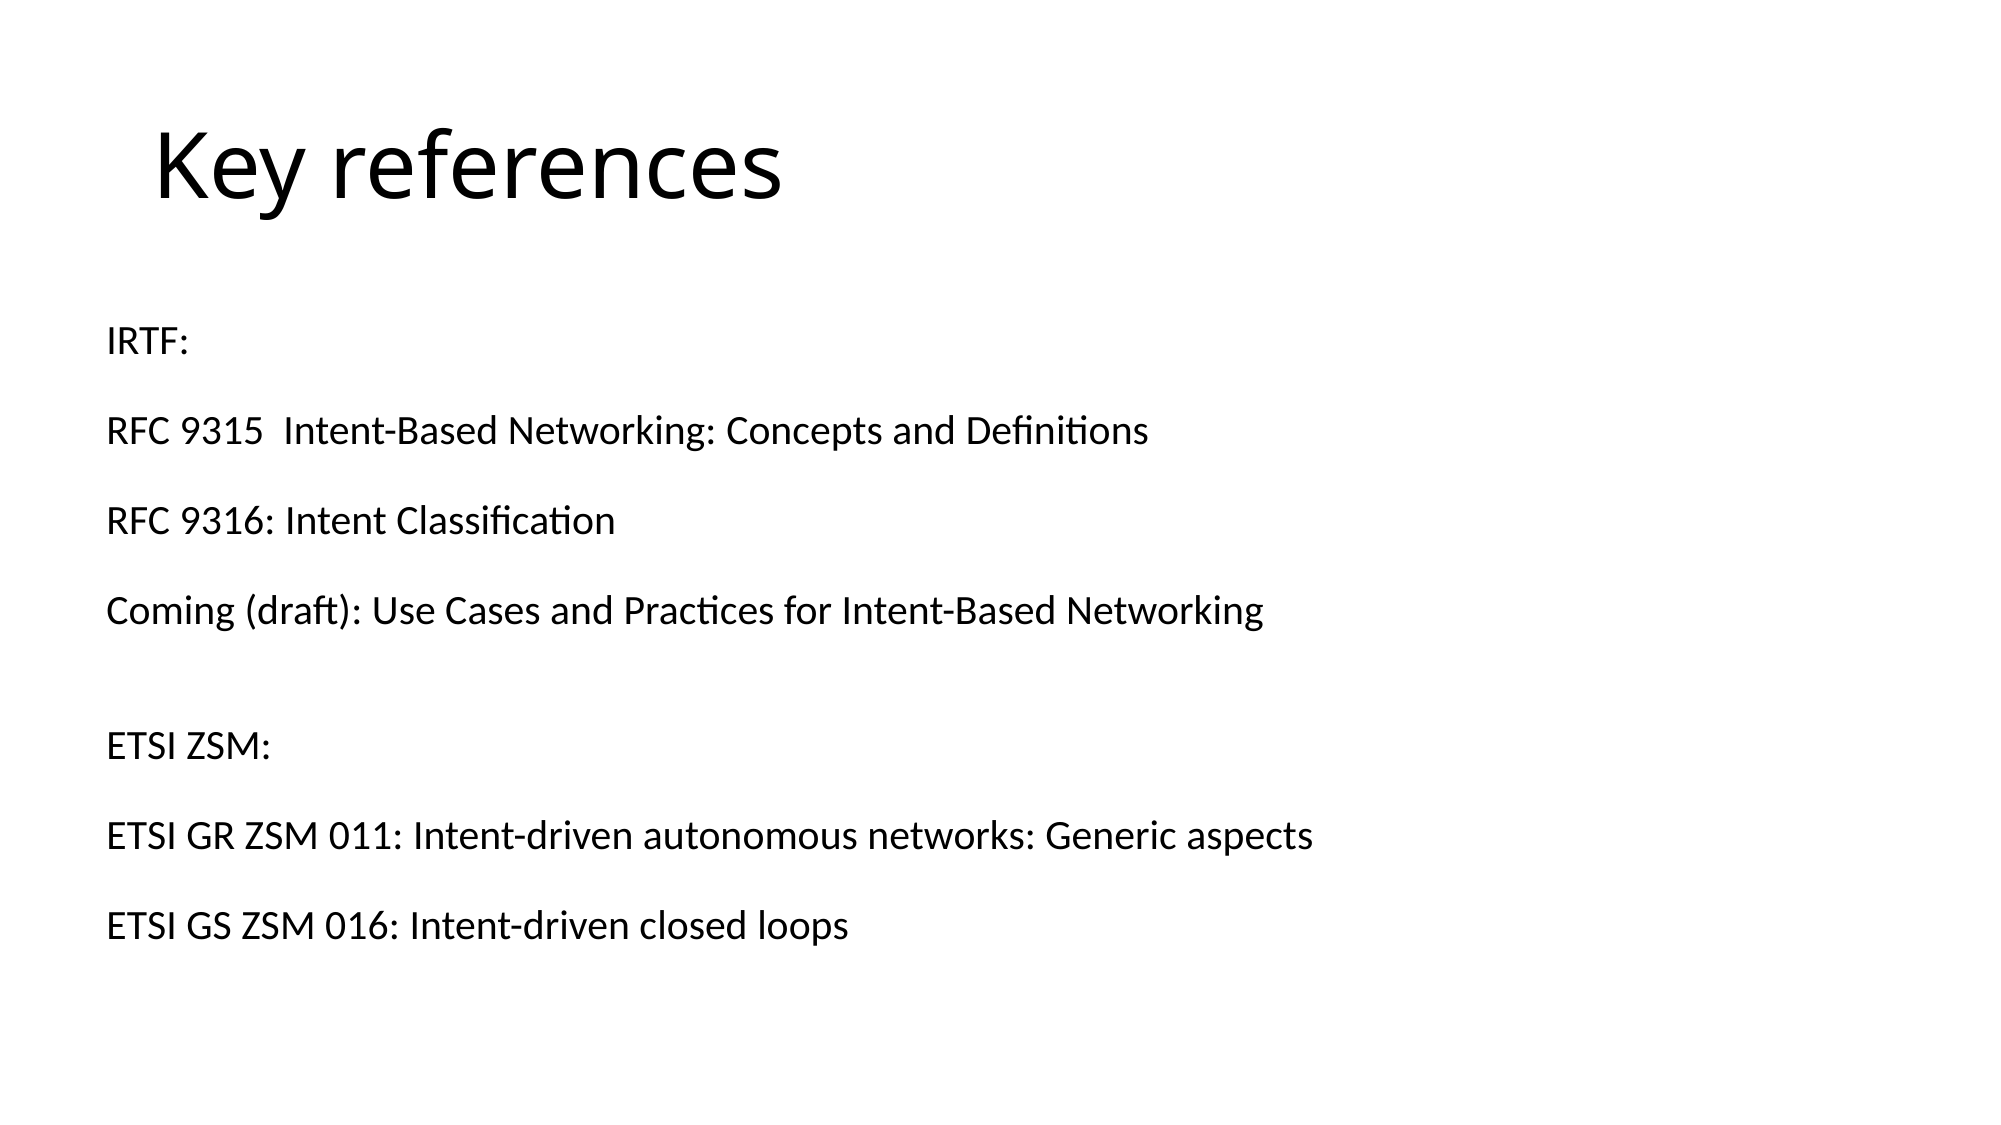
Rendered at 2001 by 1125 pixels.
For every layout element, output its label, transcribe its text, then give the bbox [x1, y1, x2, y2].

title Key references [137, 59, 1863, 278]
text_box IRTF: RFC 9315 Intent-Based Networking: Concepts and Definitions RFC 9316: Intent Classification Coming (draft): Use Cases and Practices for Intent-Based Networking ETSI ZSM: ETSI GR ZSM 011: Intent-driven autonomous networks: Generic aspects ETSI GS ZSM 016: Intent-driven closed loops [91, 311, 1817, 399]
